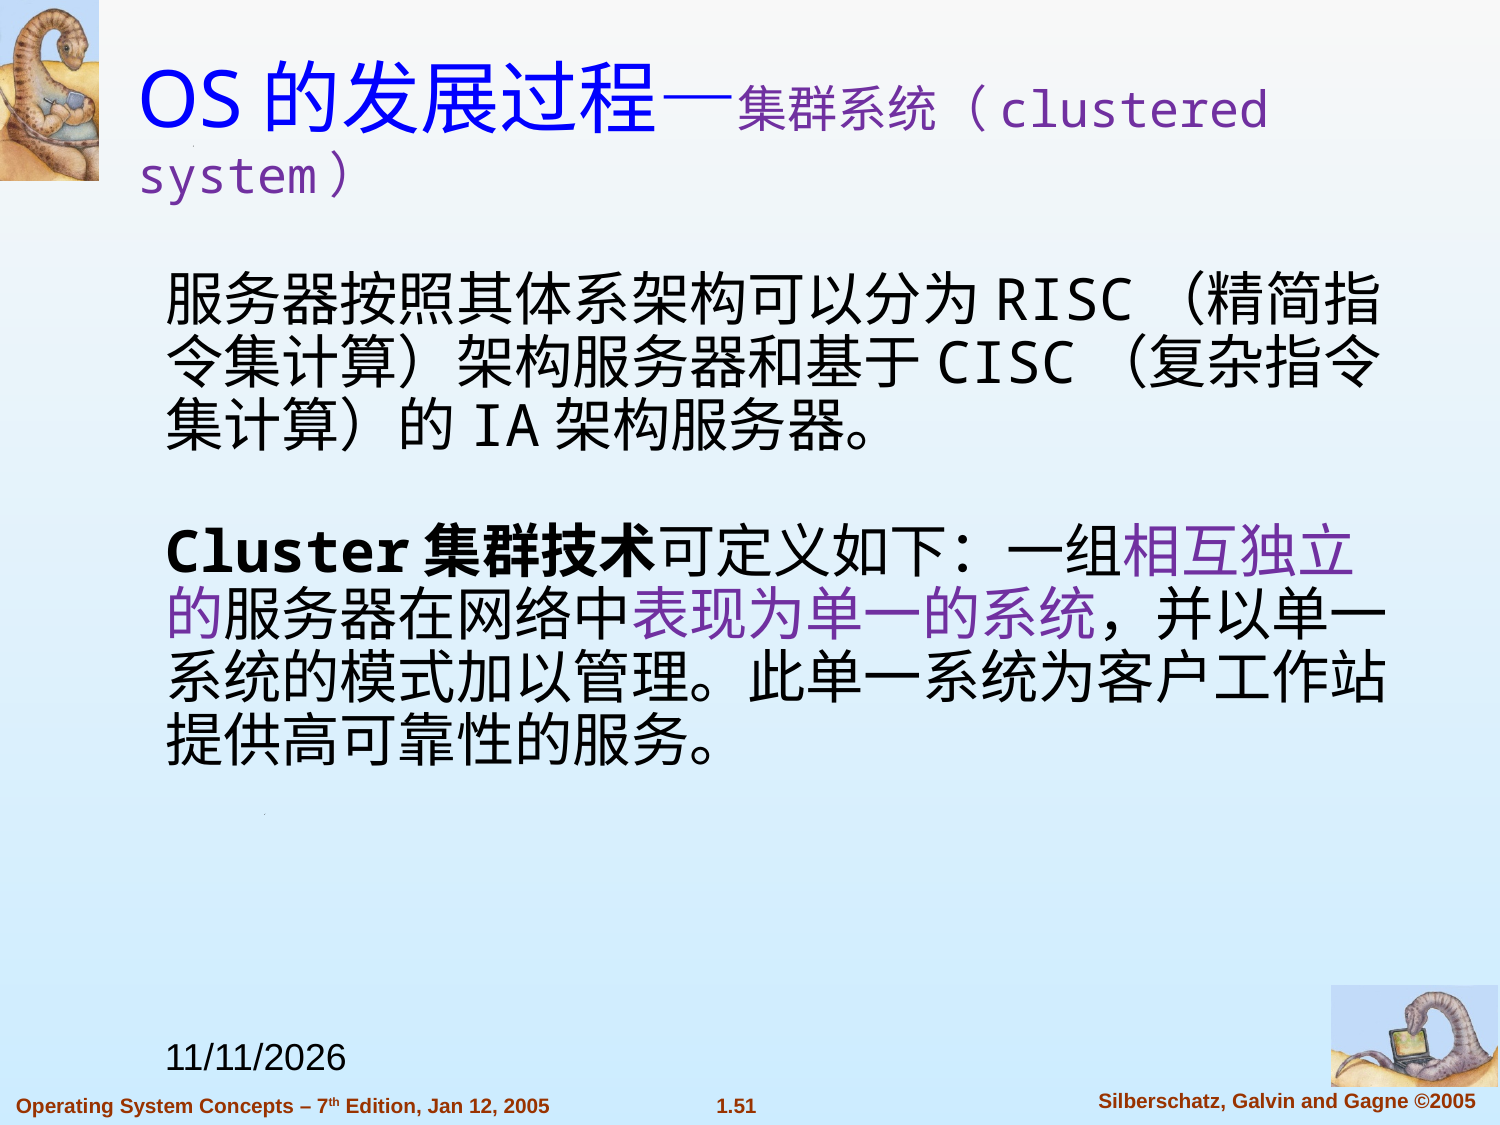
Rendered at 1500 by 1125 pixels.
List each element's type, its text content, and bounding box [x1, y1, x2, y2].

picture [0, 0, 99, 181]
picture [1331, 985, 1498, 1087]
title OS的发展过程—集群系统（clustered system） [122, 94, 1500, 212]
text_box 2021/10/16 [150, 1025, 475, 1101]
list 服务器按照其体系架构可以分为RISC（精简指令集计算）架构服务器和基于CISC（复杂指令集计算）的IA架构服务器。 Cluster集群技术可定义如下：一组相互独立的服务器在网络中表现为单一的系统，并以单一系统的模式加以管理。此单一系统为客户工作站提供高可靠性的服务。 [150, 262, 1425, 835]
